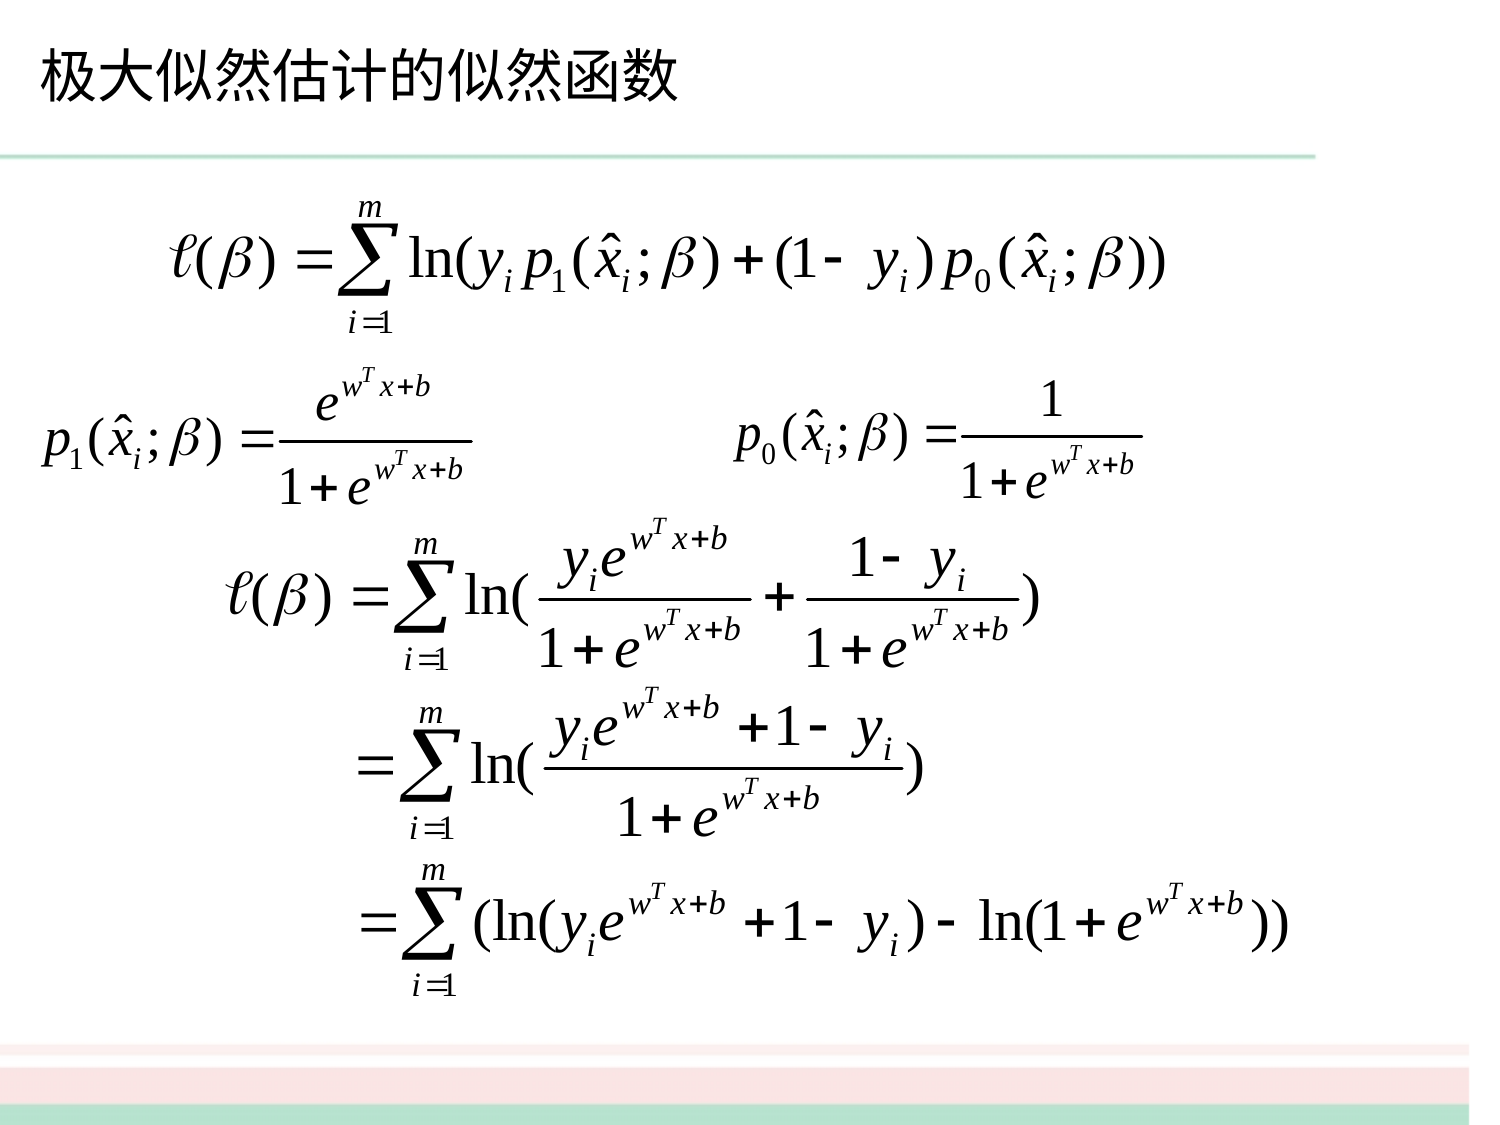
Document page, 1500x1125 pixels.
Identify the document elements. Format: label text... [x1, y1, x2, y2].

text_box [721, 364, 1152, 510]
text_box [159, 178, 1176, 347]
text_box 极大似然估计的似然函数 [39, 52, 681, 109]
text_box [29, 355, 483, 515]
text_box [343, 674, 938, 843]
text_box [214, 505, 1053, 684]
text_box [346, 842, 1304, 1011]
picture [0, 118, 1500, 1125]
